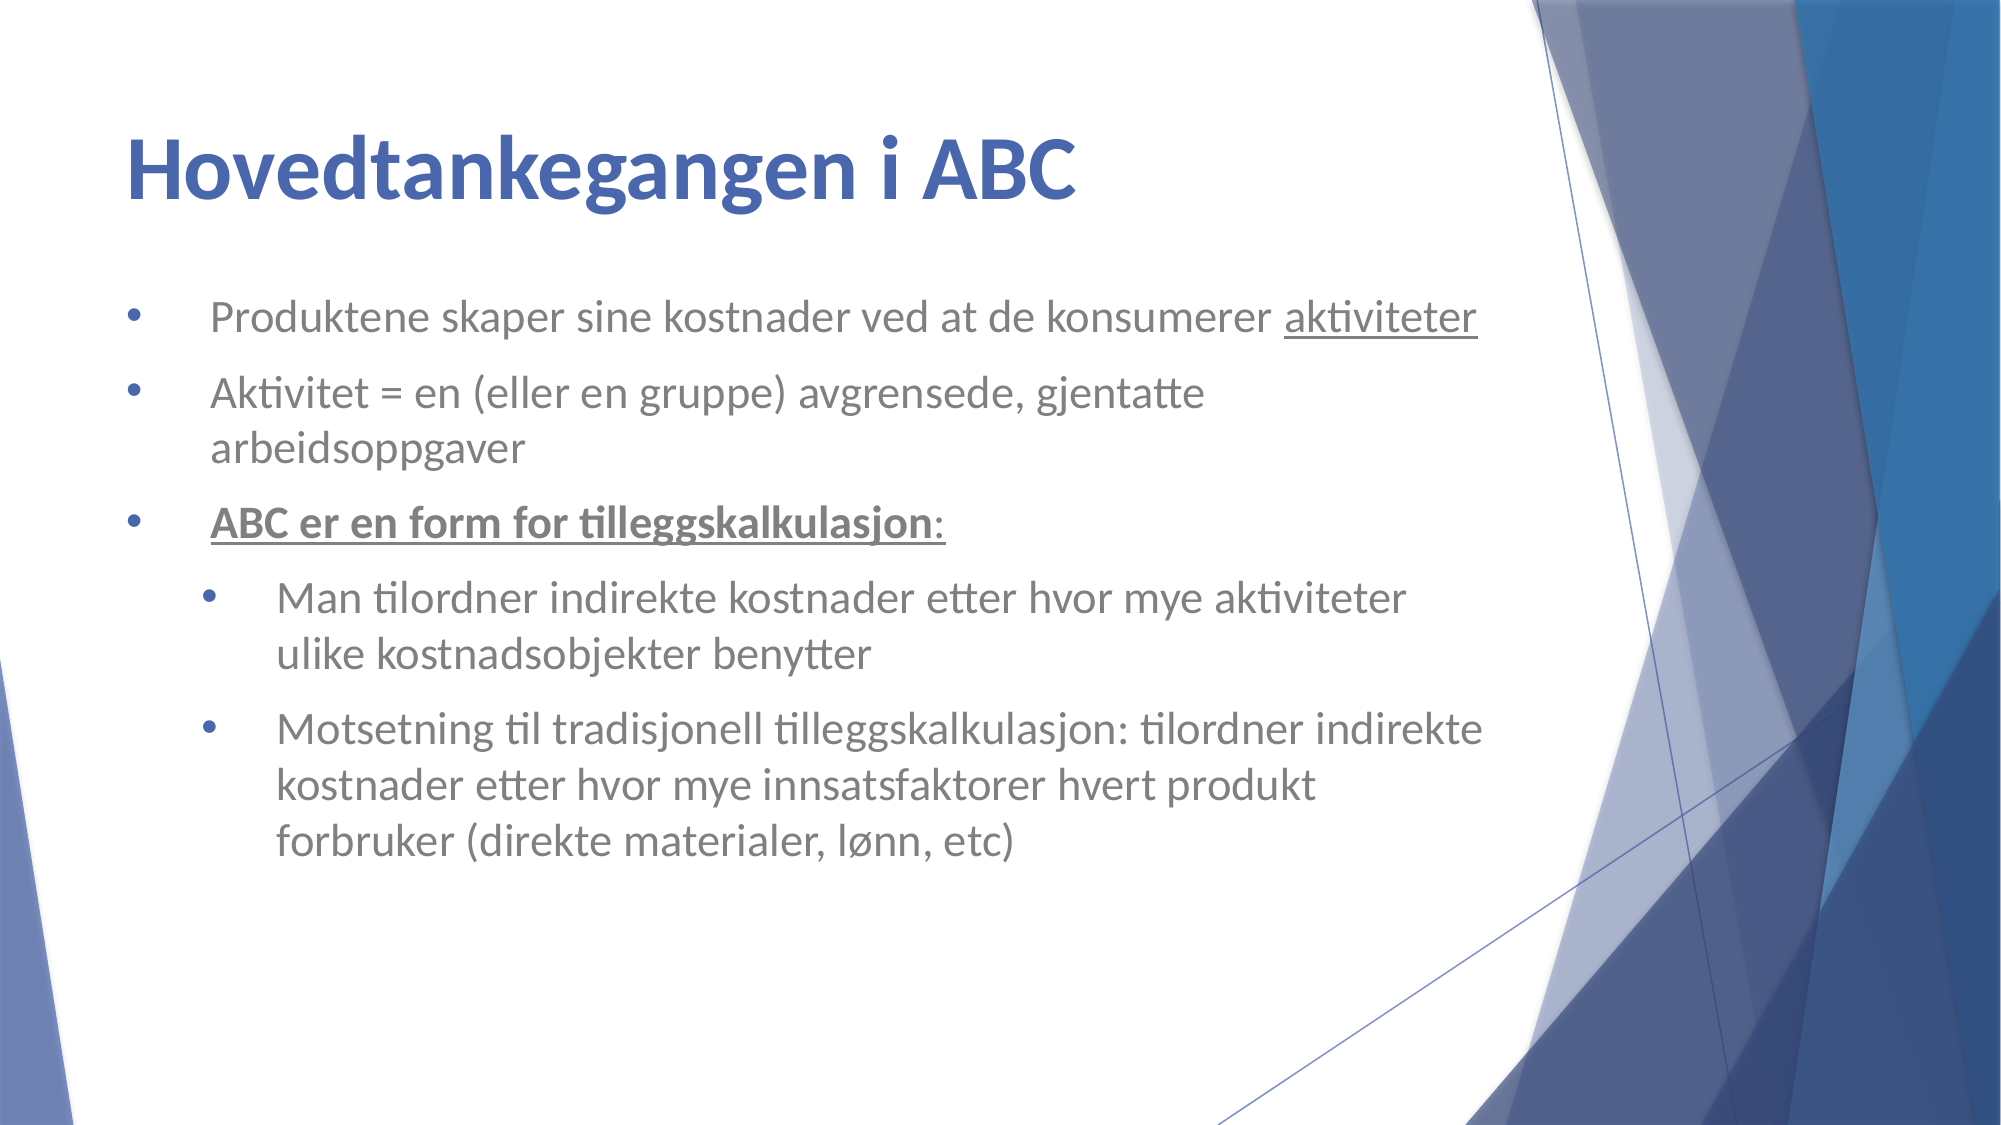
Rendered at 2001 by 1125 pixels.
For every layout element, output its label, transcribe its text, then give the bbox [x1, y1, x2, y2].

title Hovedtankegangen i ABC [111, 99, 1522, 278]
list Produktene skaper sine kostnader ved at de konsumerer aktiviteter Aktivitet = en (eller en gruppe) avgrensede, gjentatte arbeidsoppgaver ABC er en form for tilleggskalkulasjon: Man tilordner indirekte kostnader etter hvor mye aktiviteter ulike kostnadsobjekter benytter Motsetning til tradisjonell tilleggskalkulasjon: tilordner indirekte kostnader etter hvor mye innsatsfaktorer hvert produkt forbruker (direkte materialer, lønn, etc) [111, 278, 1522, 916]
